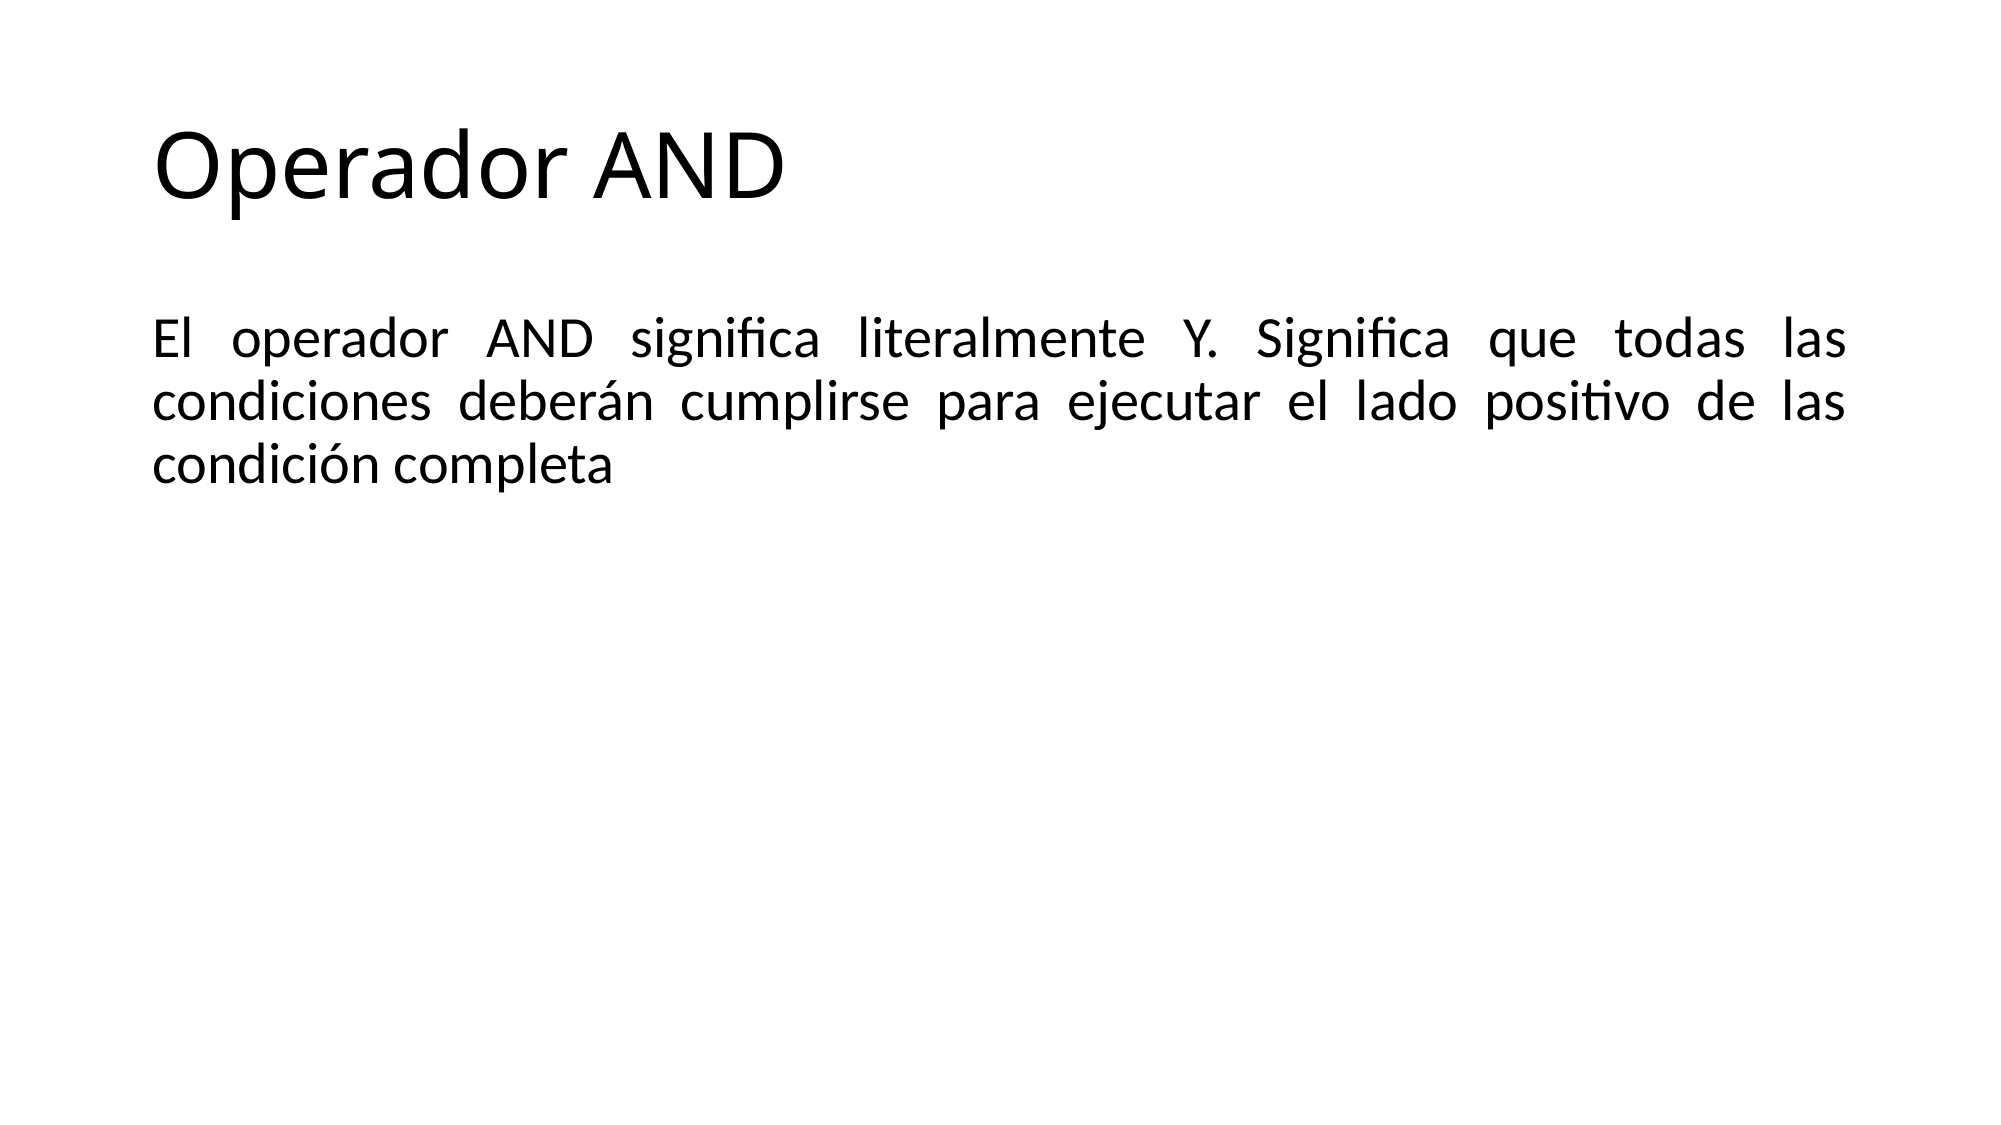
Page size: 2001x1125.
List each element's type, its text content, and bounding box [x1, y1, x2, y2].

title Operador AND [137, 59, 1863, 278]
list El operador AND significa literalmente Y. Significa que todas las condiciones deberán cumplirse para ejecutar el lado positivo de las condición completa [137, 299, 1863, 1014]
